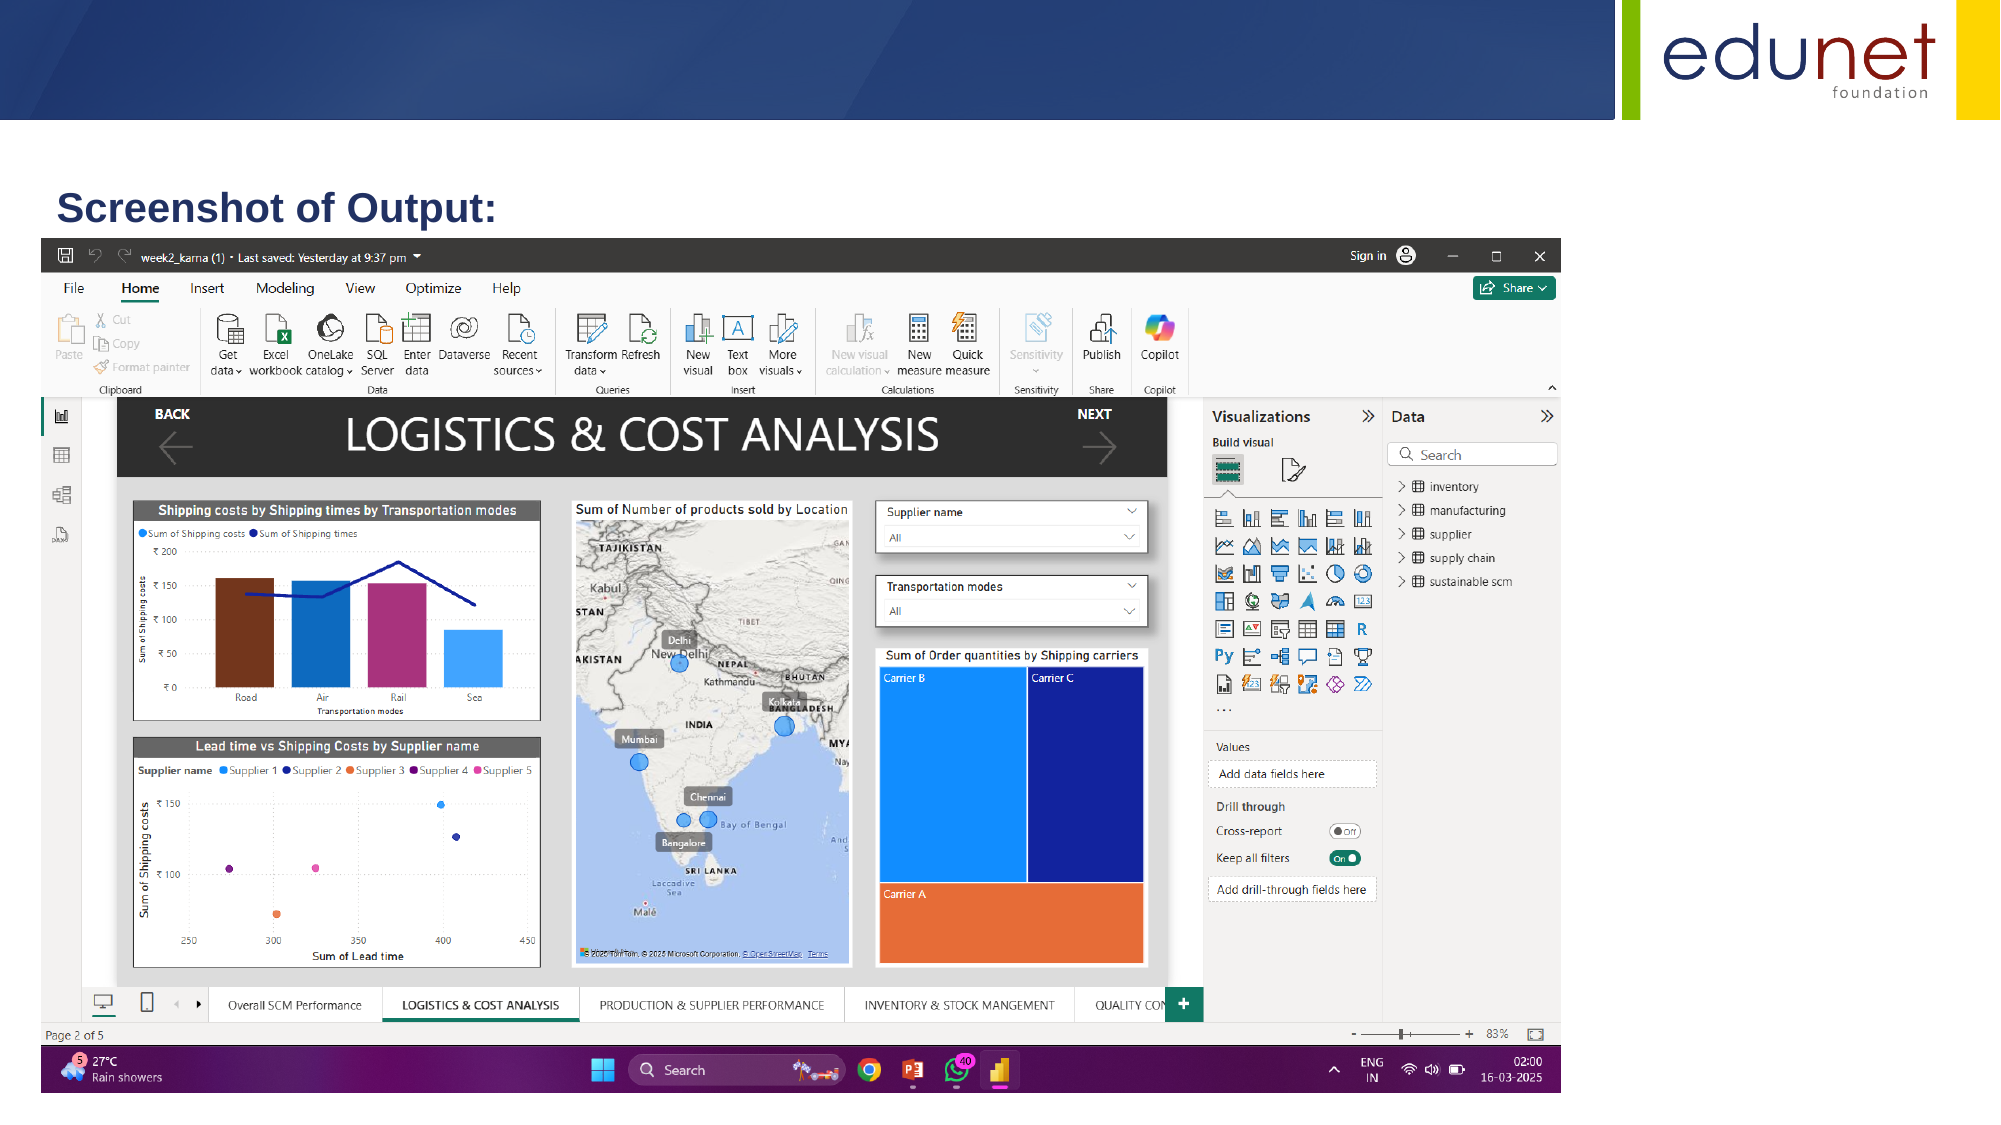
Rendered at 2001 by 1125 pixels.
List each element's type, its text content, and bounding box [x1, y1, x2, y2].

text_box Screenshot of Output: [41, 172, 1043, 237]
picture [1652, 12, 1948, 108]
picture [41, 238, 1562, 1094]
